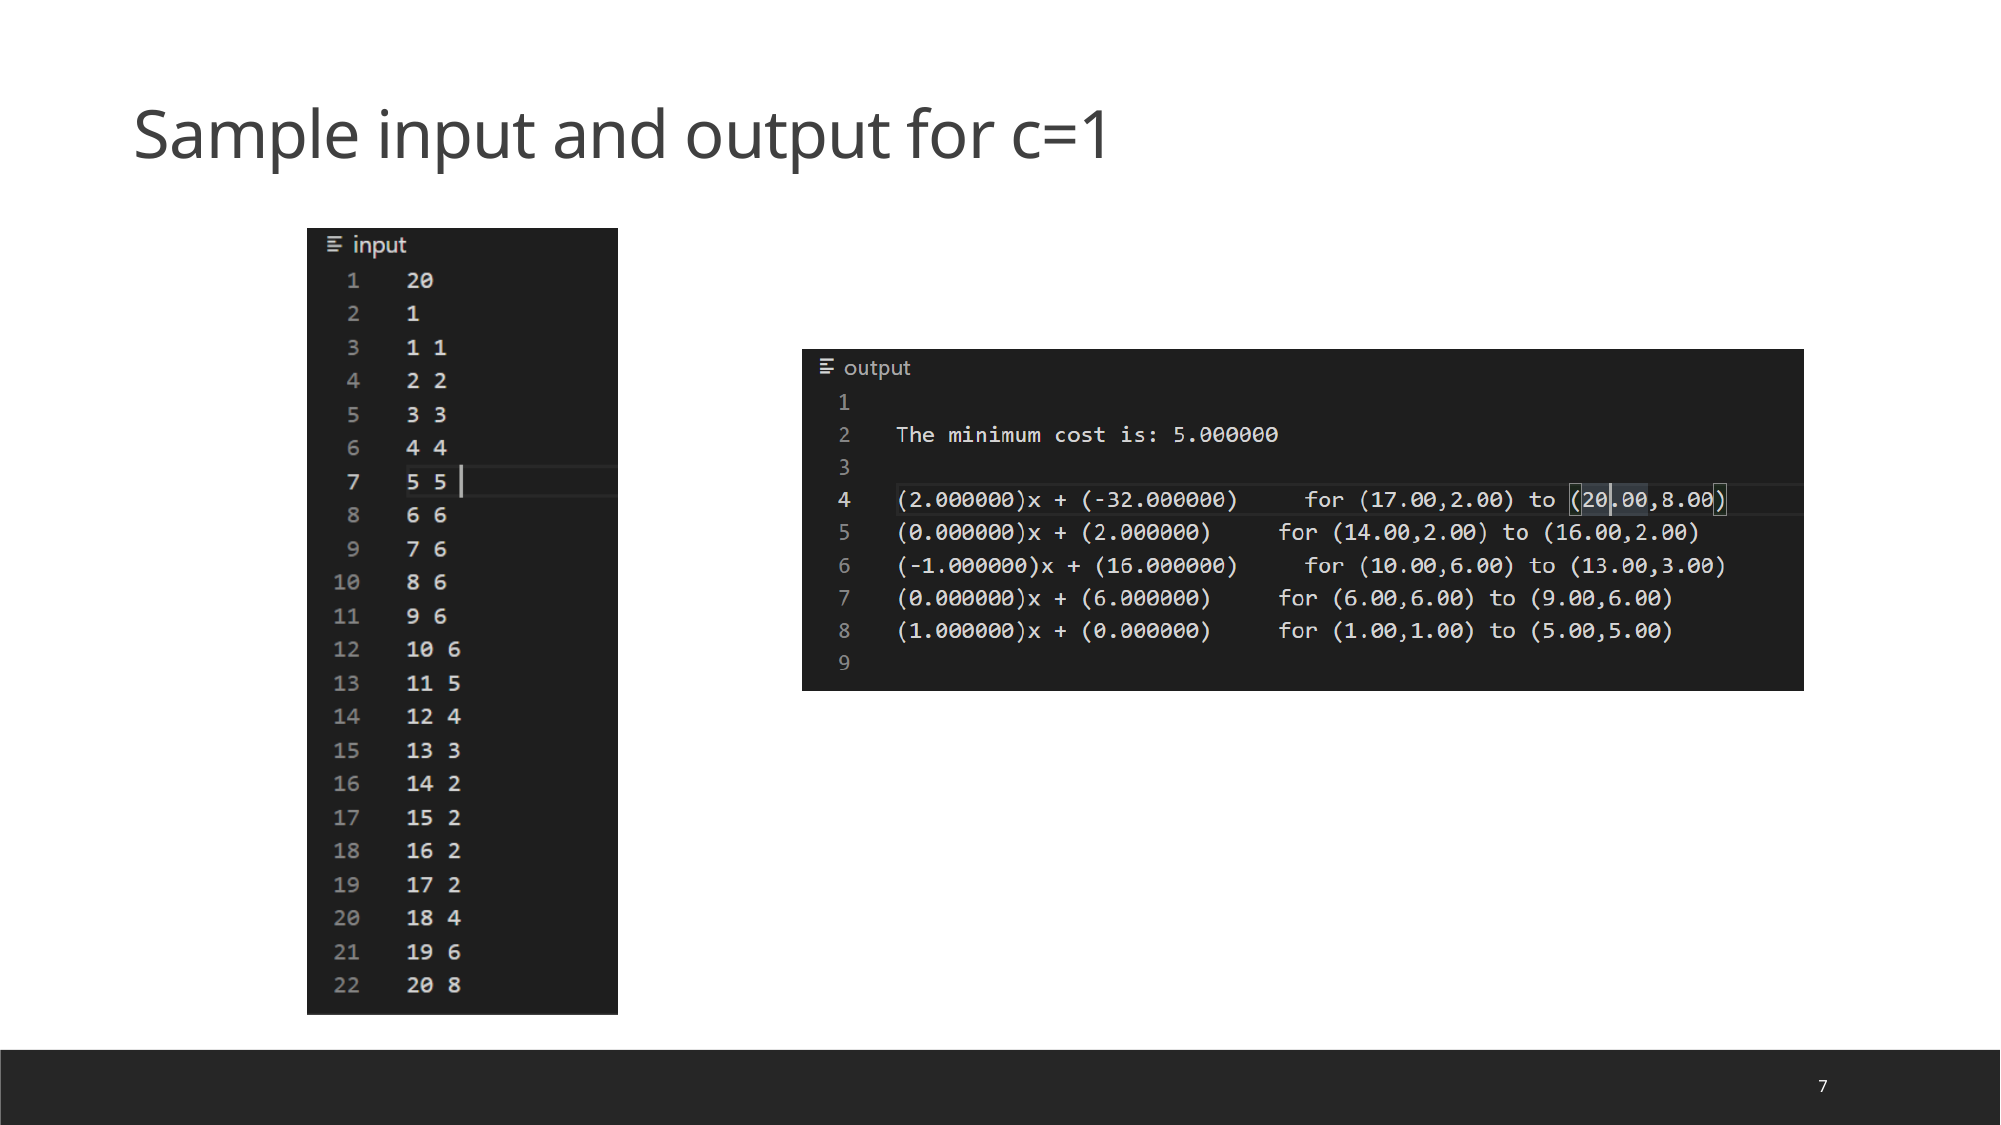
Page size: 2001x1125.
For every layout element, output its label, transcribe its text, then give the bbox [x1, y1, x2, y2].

text_box Sample input and output for c=1 [119, 93, 1538, 229]
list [802, 349, 1804, 692]
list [306, 227, 618, 1016]
slide_number 7 [1803, 1057, 1932, 1118]
